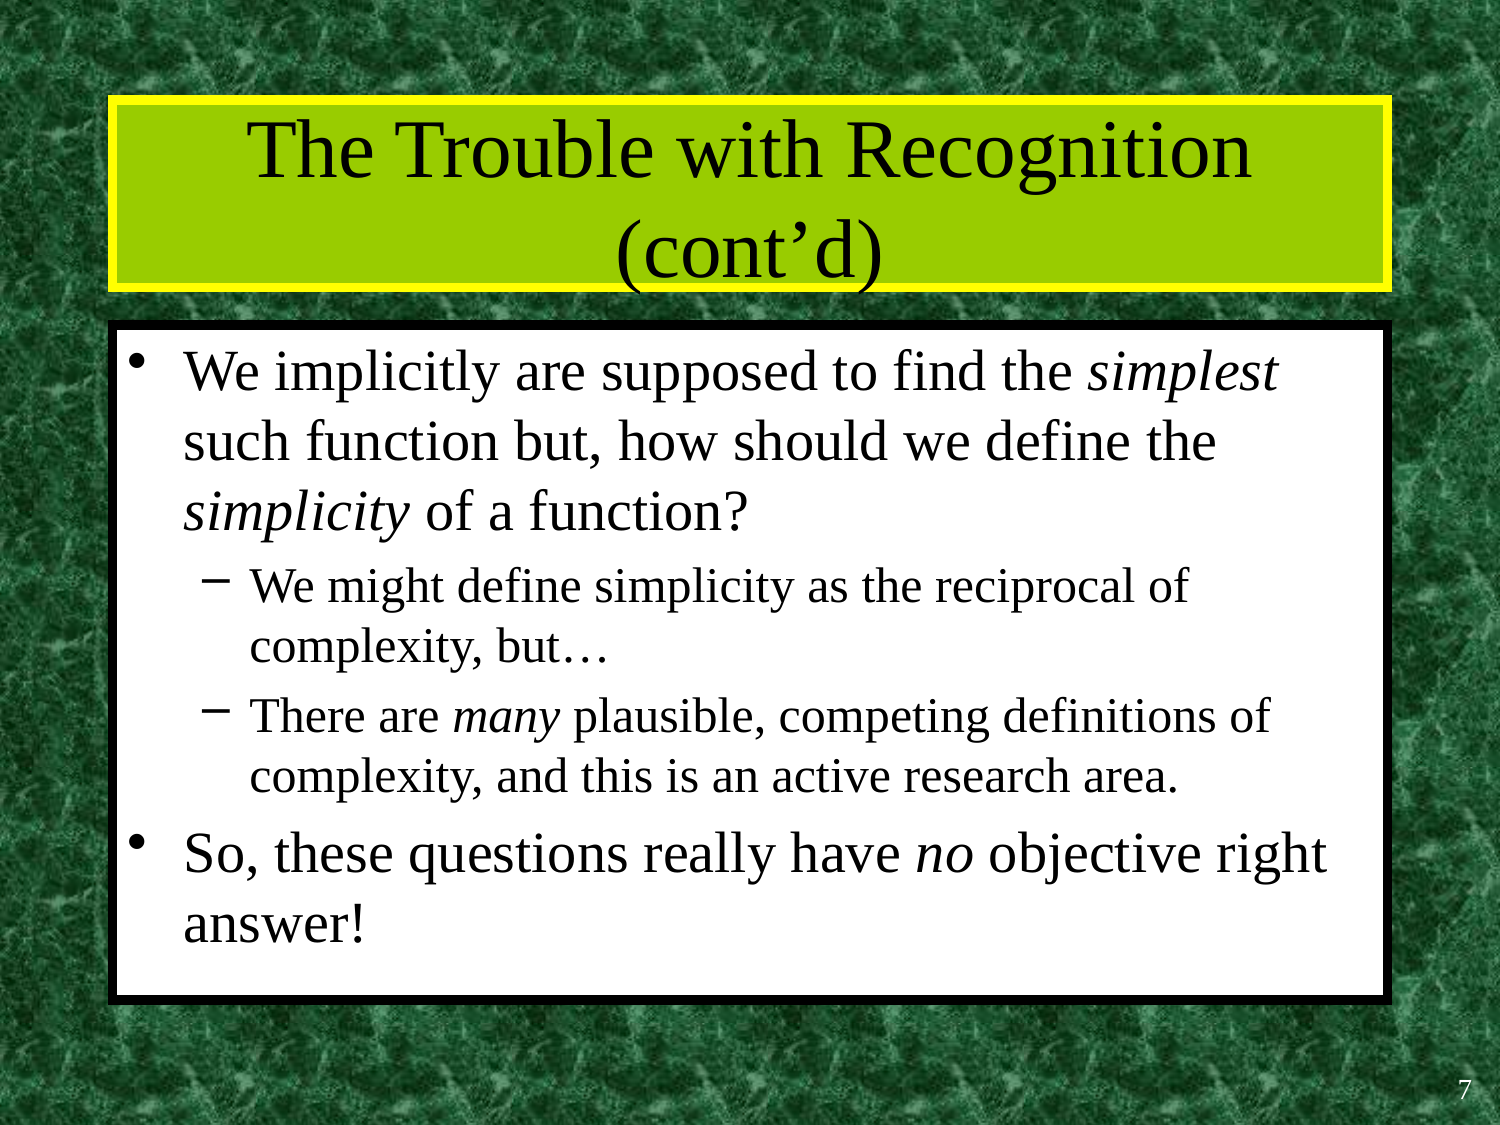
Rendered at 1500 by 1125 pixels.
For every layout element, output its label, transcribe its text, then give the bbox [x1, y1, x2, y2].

title The Trouble with Recognition (cont’d) [108, 95, 1392, 292]
slide_number 7 [1175, 1062, 1488, 1113]
picture [0, 0, 1500, 1125]
list We implicitly are supposed to find the simplest such function but, how should we define the simplicity of a function? We might define simplicity as the reciprocal of complexity, but… There are many plausible, competing definitions of complexity, and this is an active research area. So, these questions really have no objective right answer! [108, 320, 1392, 1005]
